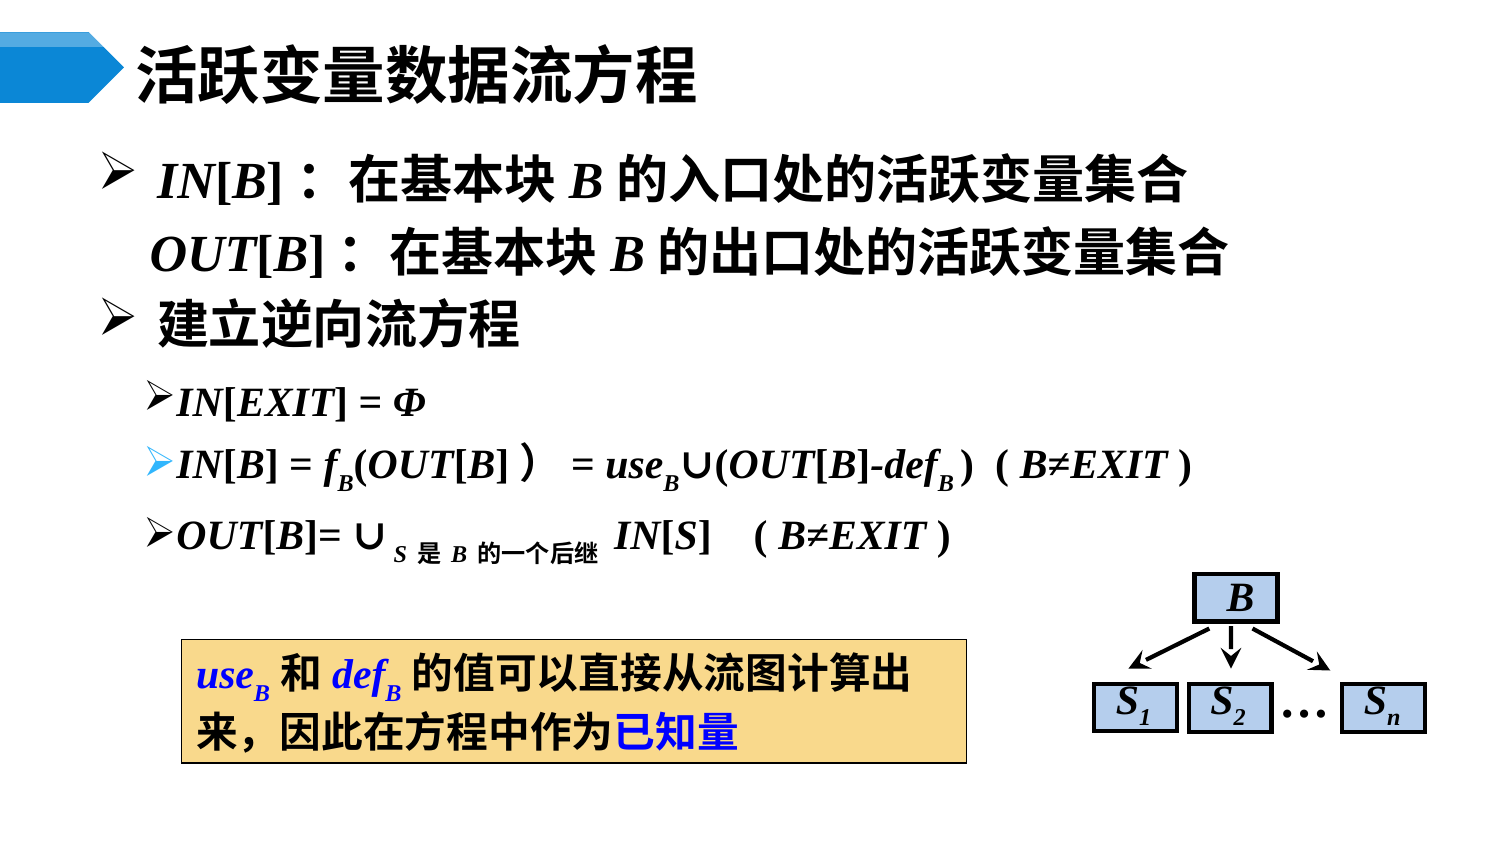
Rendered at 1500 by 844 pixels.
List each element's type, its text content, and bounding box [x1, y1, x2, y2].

title 活跃变量数据流方程 [123, 43, 1425, 103]
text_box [1093, 573, 1426, 736]
list IN[B]：在基本块B的入口处的活跃变量集合 OUT[B]：在基本块B的出口处的活跃变量集合 建立逆向流方程 IN[EXIT] = Φ IN[B] = fB(OUT[B]）= useB∪(OUT[B]-defB ) ( B≠EXIT ) OUT[B]= ∪ S是B的一个后继 IN[S] ( B≠EXIT ) [86, 140, 1317, 844]
text_box useB和defB的值可以直接从流图计算出来，因此在方程中作为已知量 [181, 639, 967, 764]
